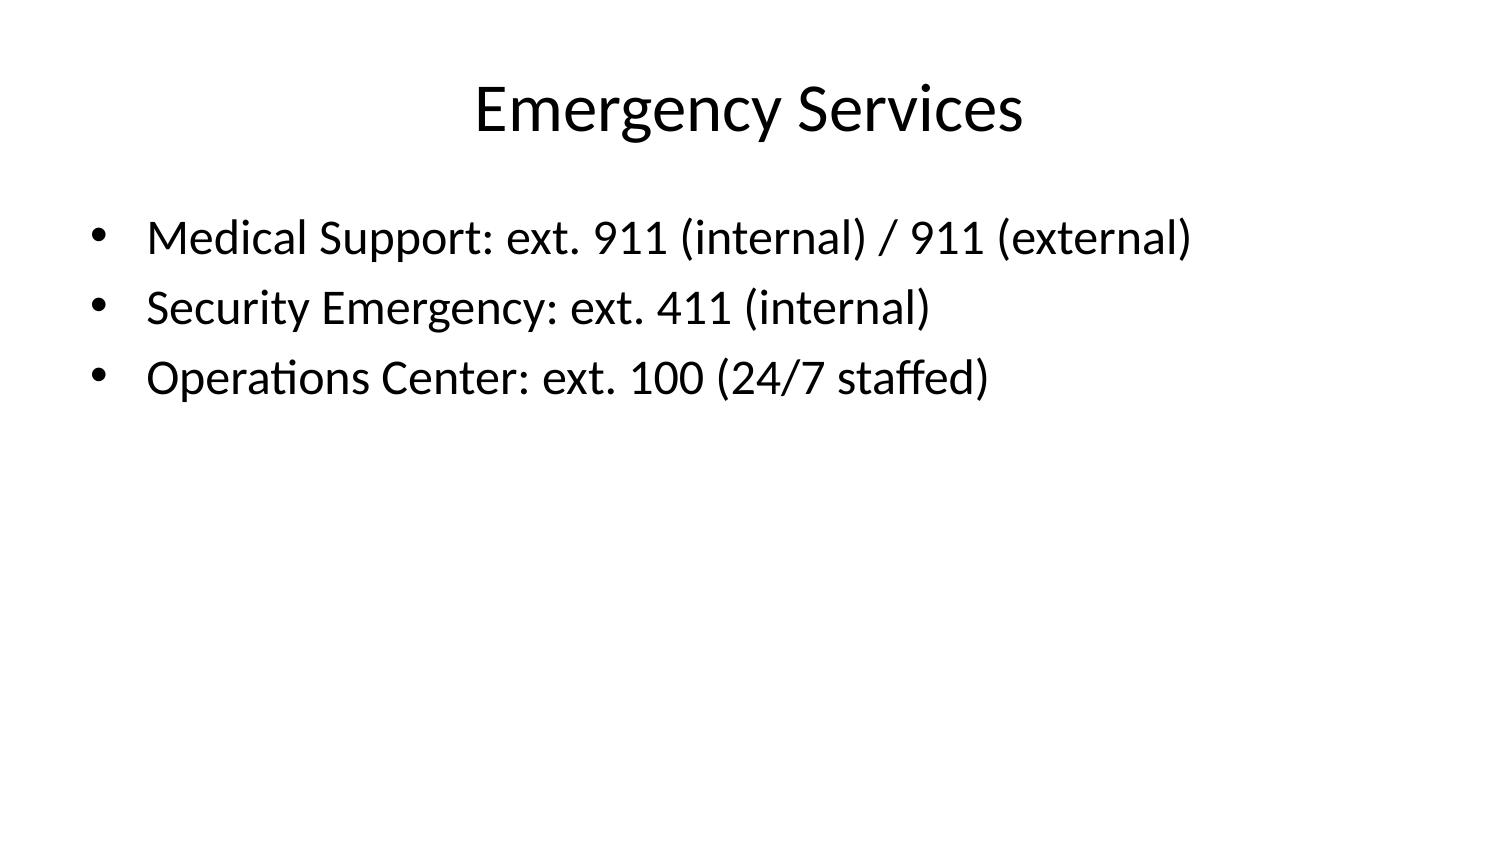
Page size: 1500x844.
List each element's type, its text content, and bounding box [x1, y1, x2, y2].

title Emergency Services [75, 33, 1425, 175]
list Medical Support: ext. 911 (internal) / 911 (external) Security Emergency: ext. 411 (internal) Operations Center: ext. 100 (24/7 staffed) [75, 196, 1425, 754]
